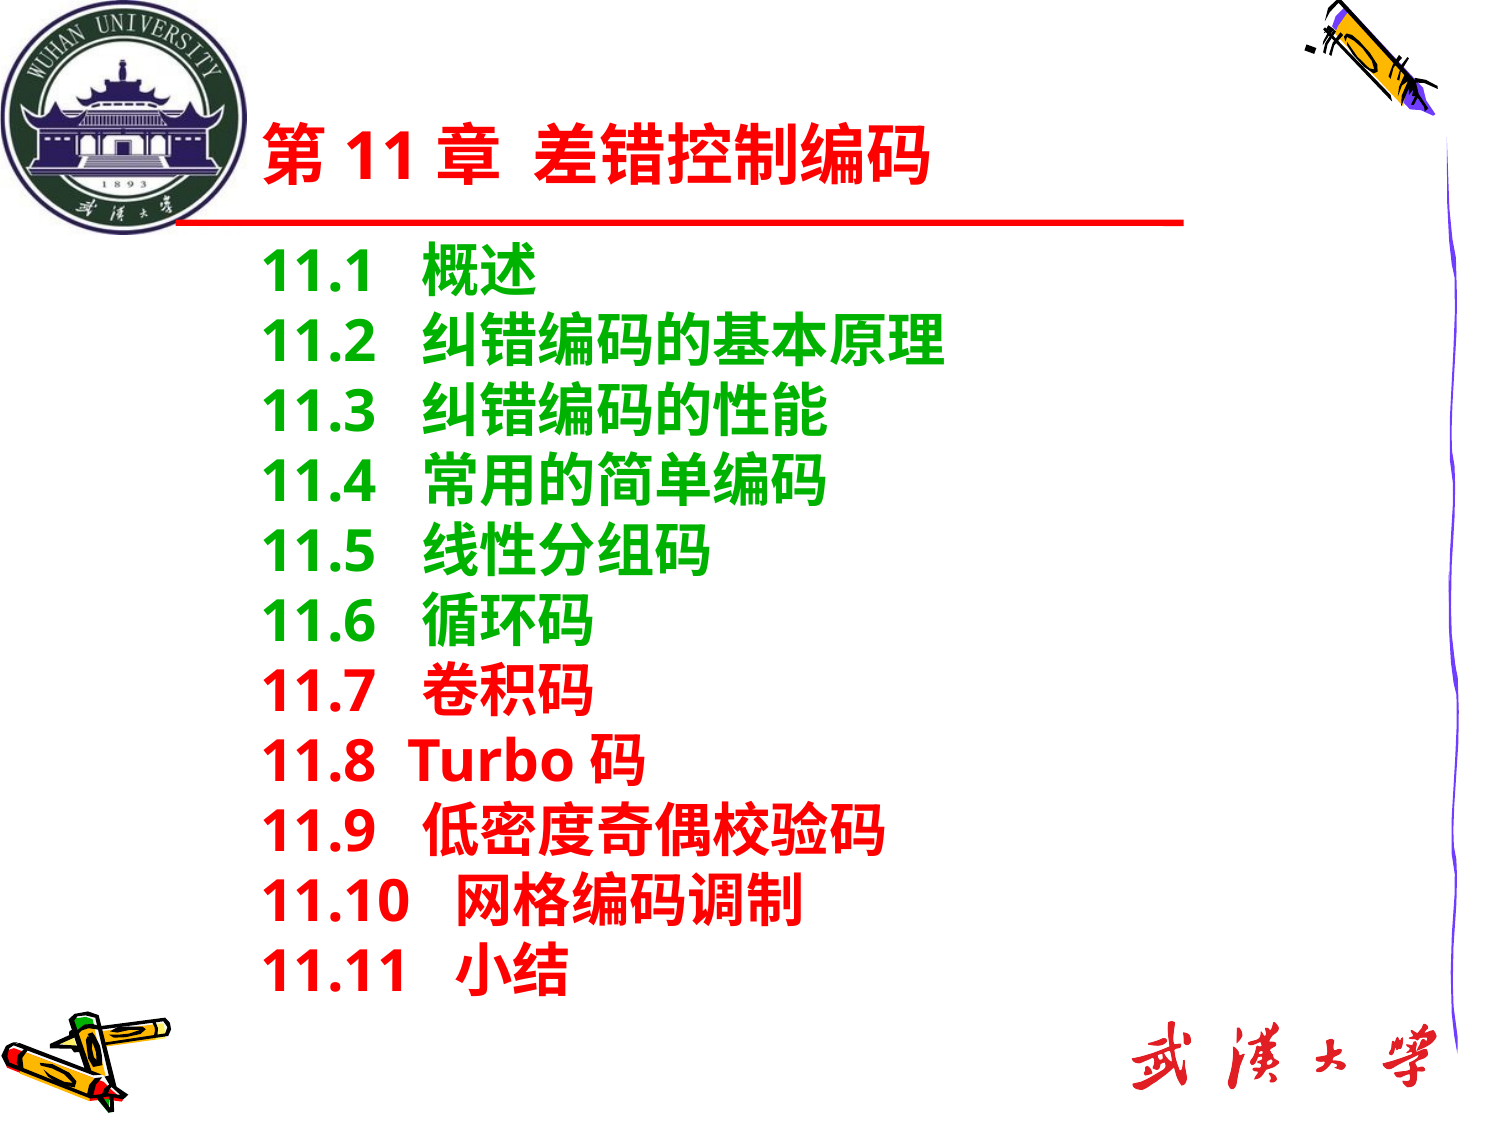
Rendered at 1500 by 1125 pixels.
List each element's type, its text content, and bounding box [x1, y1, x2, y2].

text_box 11.1 概述 11.2 纠错编码的基本原理 11.3 纠错编码的性能 11.4 常用的简单编码 11.5 线性分组码 11.6 循环码 11.7 卷积码 11.8 Turbo码 11.9 低密度奇偶校验码 11.10 网格编码调制 11.11 小结 [246, 225, 1168, 1026]
text_box 第11章 差错控制编码 [246, 93, 1132, 200]
picture [0, 0, 247, 235]
picture [1128, 1015, 1471, 1093]
